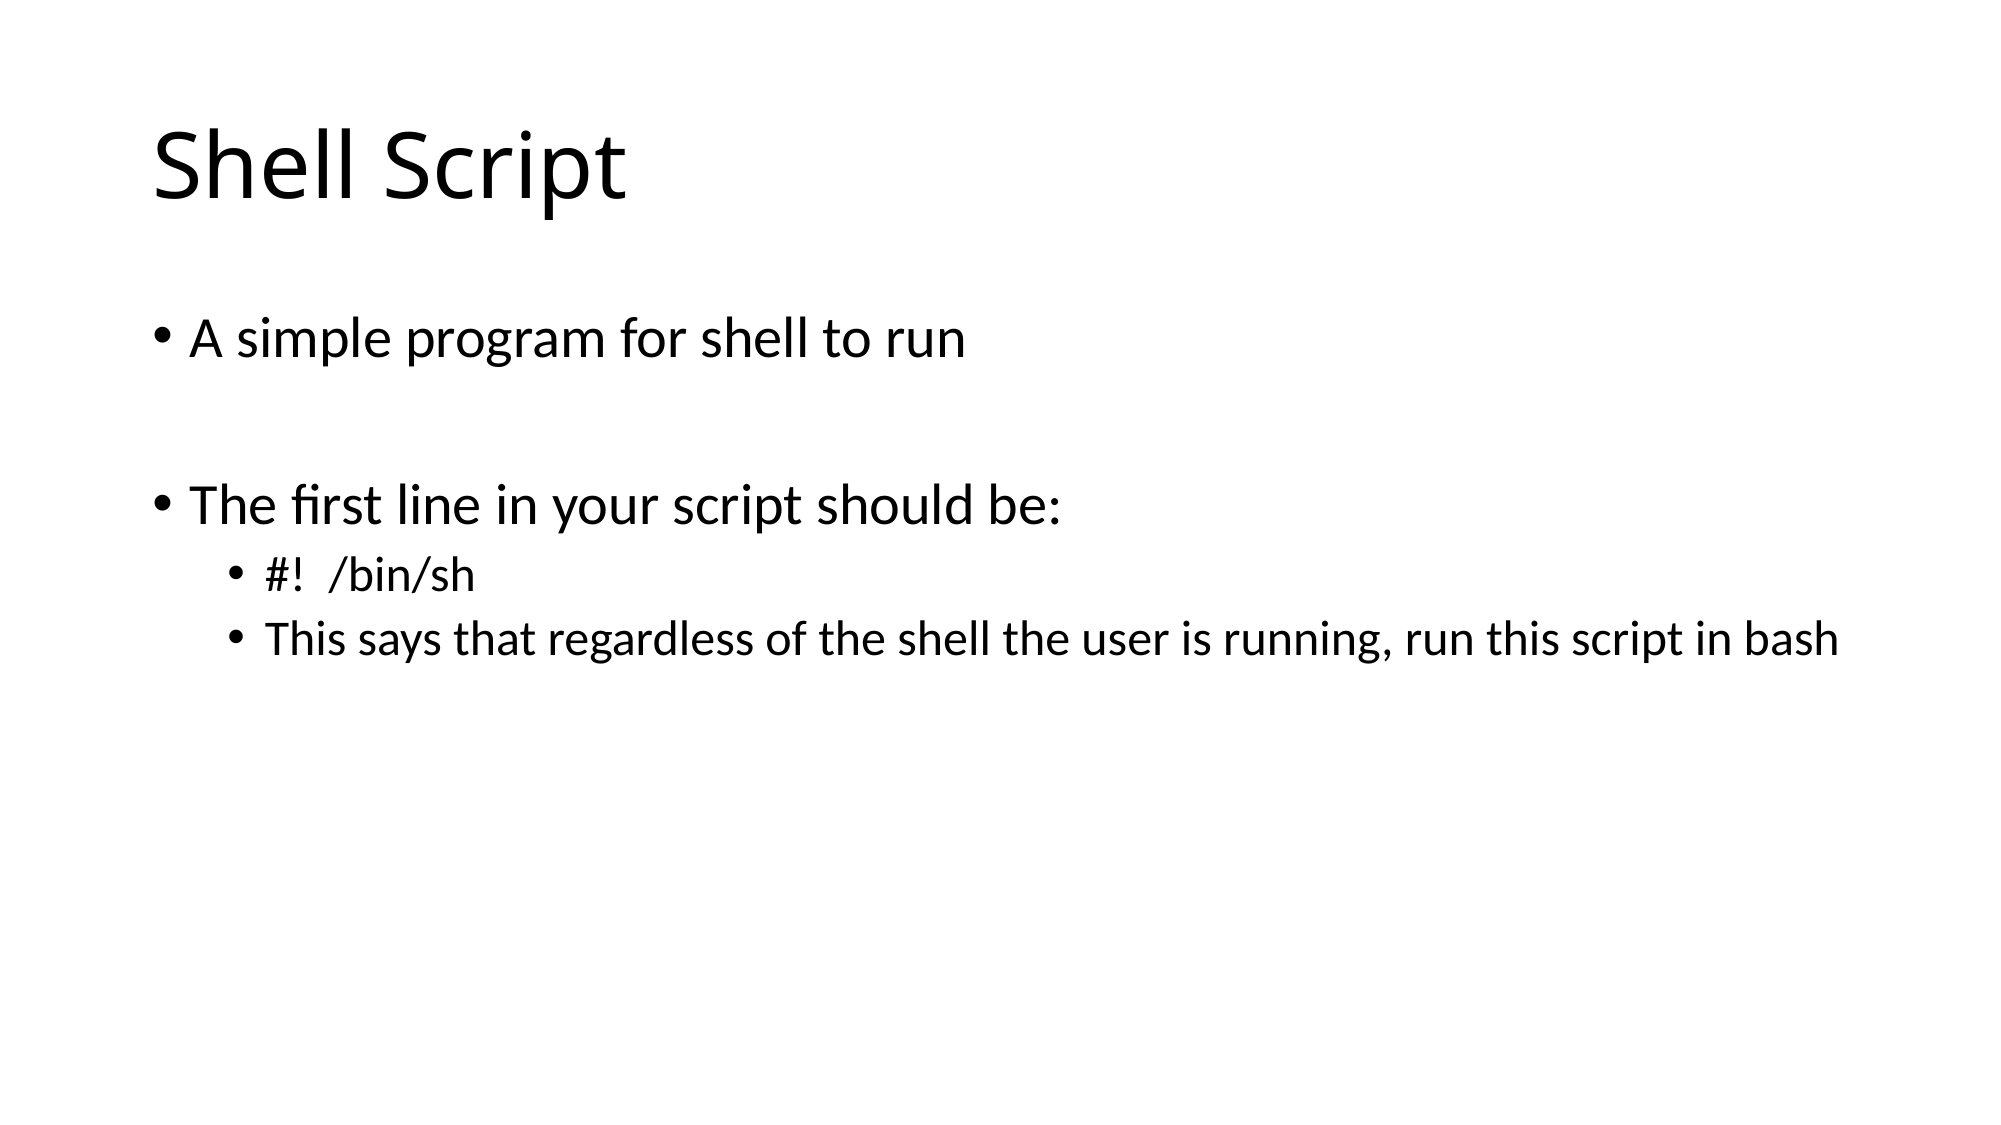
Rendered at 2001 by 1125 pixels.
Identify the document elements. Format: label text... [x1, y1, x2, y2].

title Shell Script [137, 59, 1863, 278]
list A simple program for shell to run The first line in your script should be: #! /bin/sh This says that regardless of the shell the user is running, run this script in bash [137, 299, 1863, 1014]
